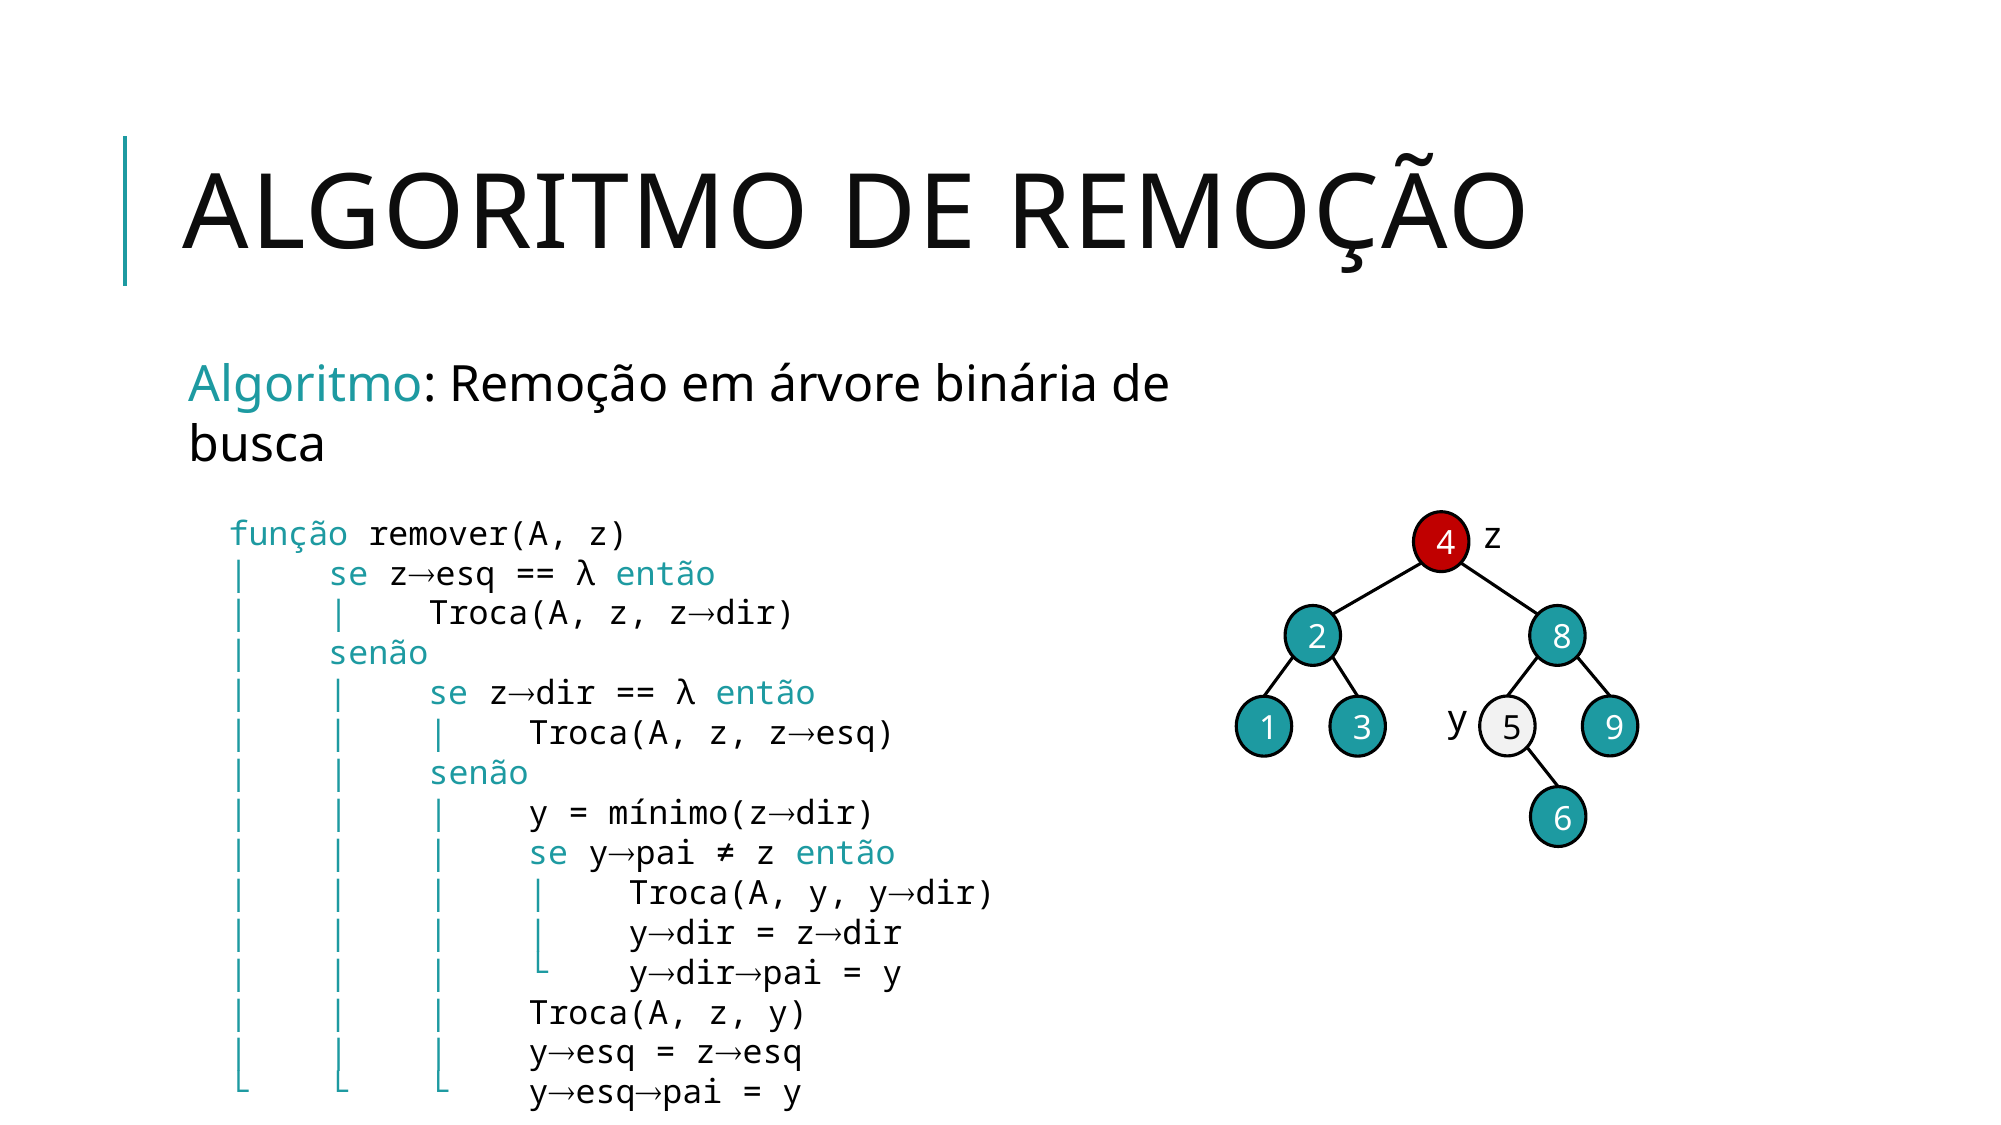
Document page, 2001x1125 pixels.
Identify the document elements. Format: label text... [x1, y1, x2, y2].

title Algoritmo de remoção [168, 96, 1763, 342]
text_box Algoritmo: Remoção em árvore binária de busca função remover(A, z) | se zesq == λ então | | Troca(A, z, zdir) | senão | | se zdir == λ então | | | Troca(A, z, zesq) | | senão | | | y = mínimo(zdir) | | | se ypai ≠ z então | | | | Troca(A, y, ydir) | | | | ydir = zdir | | | └ ydirpai = y | | | Troca(A, z, y) | | | yesq = zesq └ └ └ yesqpai = y [173, 344, 1290, 1125]
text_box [1235, 503, 1639, 847]
